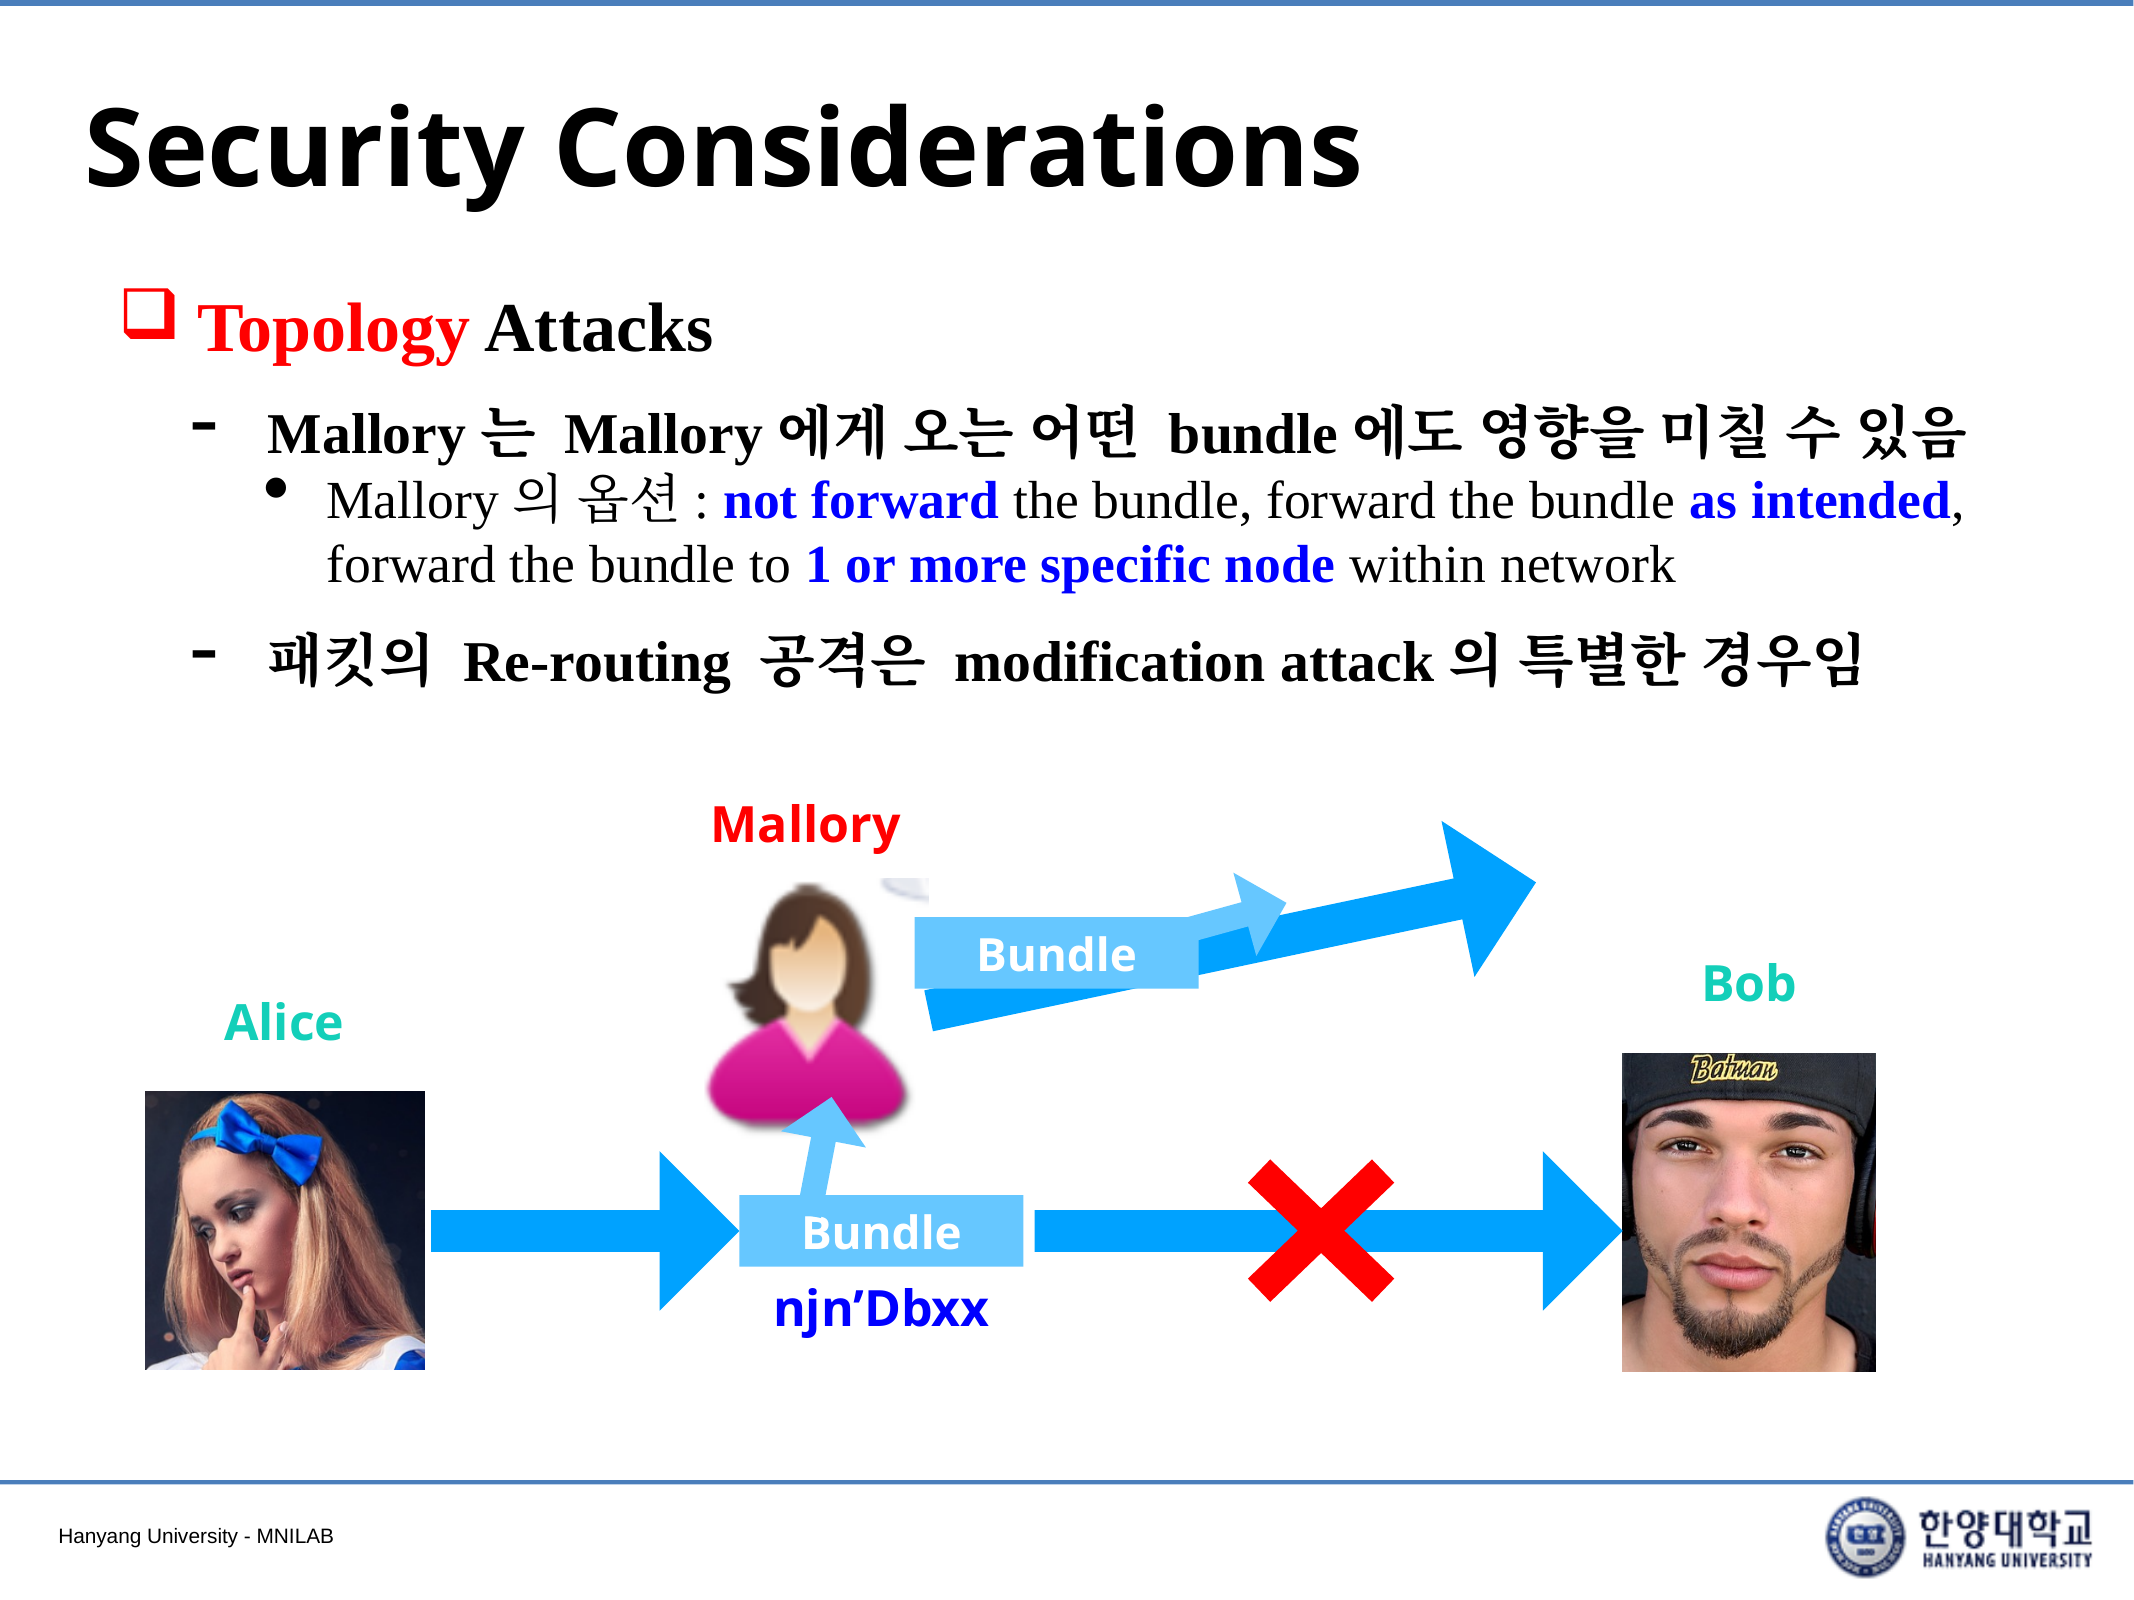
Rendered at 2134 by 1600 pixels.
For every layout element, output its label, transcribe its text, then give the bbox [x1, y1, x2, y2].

title Security Considerations [75, 41, 2058, 245]
text_box Bundle [739, 1195, 1024, 1267]
picture [144, 1091, 425, 1371]
text_box [1247, 1159, 1395, 1302]
text_box [1034, 1210, 1297, 1252]
text_box njn’Dbxx [764, 1268, 999, 1345]
picture [682, 878, 930, 1141]
text_box [796, 1141, 866, 1219]
text_box [1166, 872, 1287, 956]
text_box Bundle [930, 917, 1199, 989]
text_box Mallory [702, 784, 910, 861]
picture [1797, 1495, 2128, 1581]
text_box [930, 989, 1133, 1032]
text_box Bob [1692, 943, 1806, 1020]
text_box Alice [216, 981, 353, 1059]
text_box [431, 1151, 739, 1311]
text_box [1199, 820, 1537, 977]
list Topology Attacks Mallory는 Mallory에게 오는 어떤 bundle에도 영향을 미칠 수 있음 Mallory의 옵션: not forward the bundle, forward the bundle as intended, forward the bundle to 1 or more specific node within network 패킷의 Re-routing 공격은 modification attack의 특별한 경우임 [109, 255, 1979, 783]
picture [1622, 1053, 1876, 1372]
text_box [1346, 1151, 1622, 1311]
